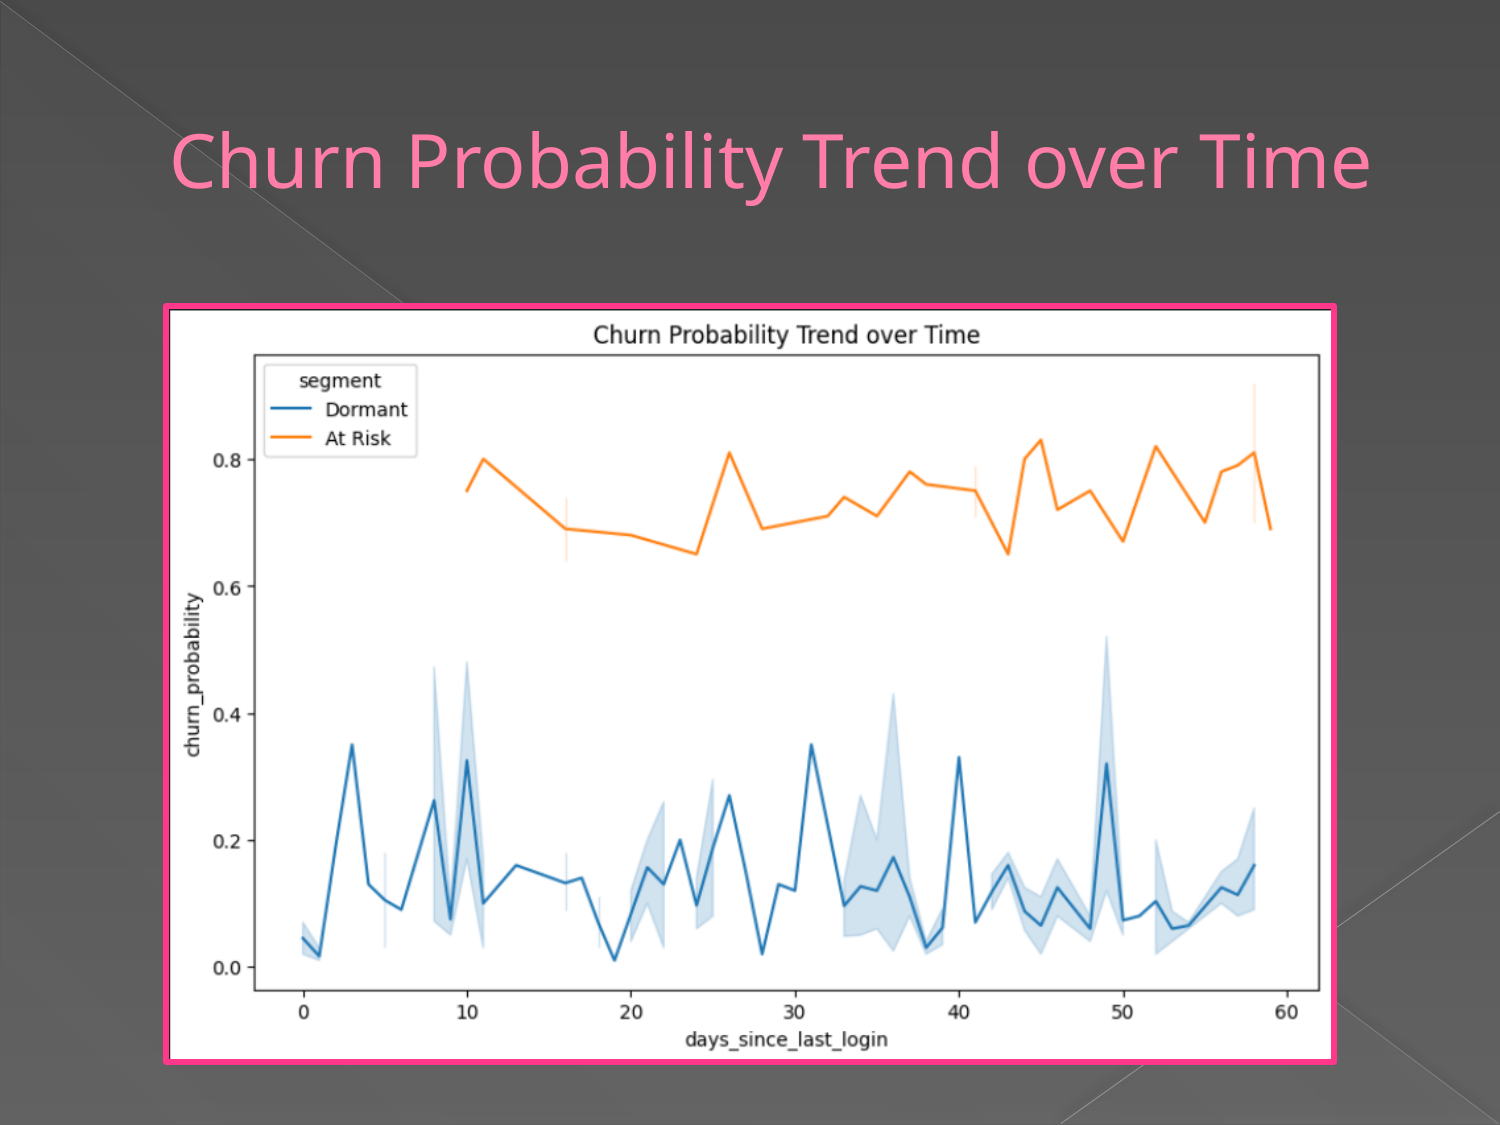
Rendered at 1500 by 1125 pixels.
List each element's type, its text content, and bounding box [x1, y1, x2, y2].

title Churn Probability Trend over Time [75, 43, 1425, 274]
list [169, 308, 1331, 1060]
